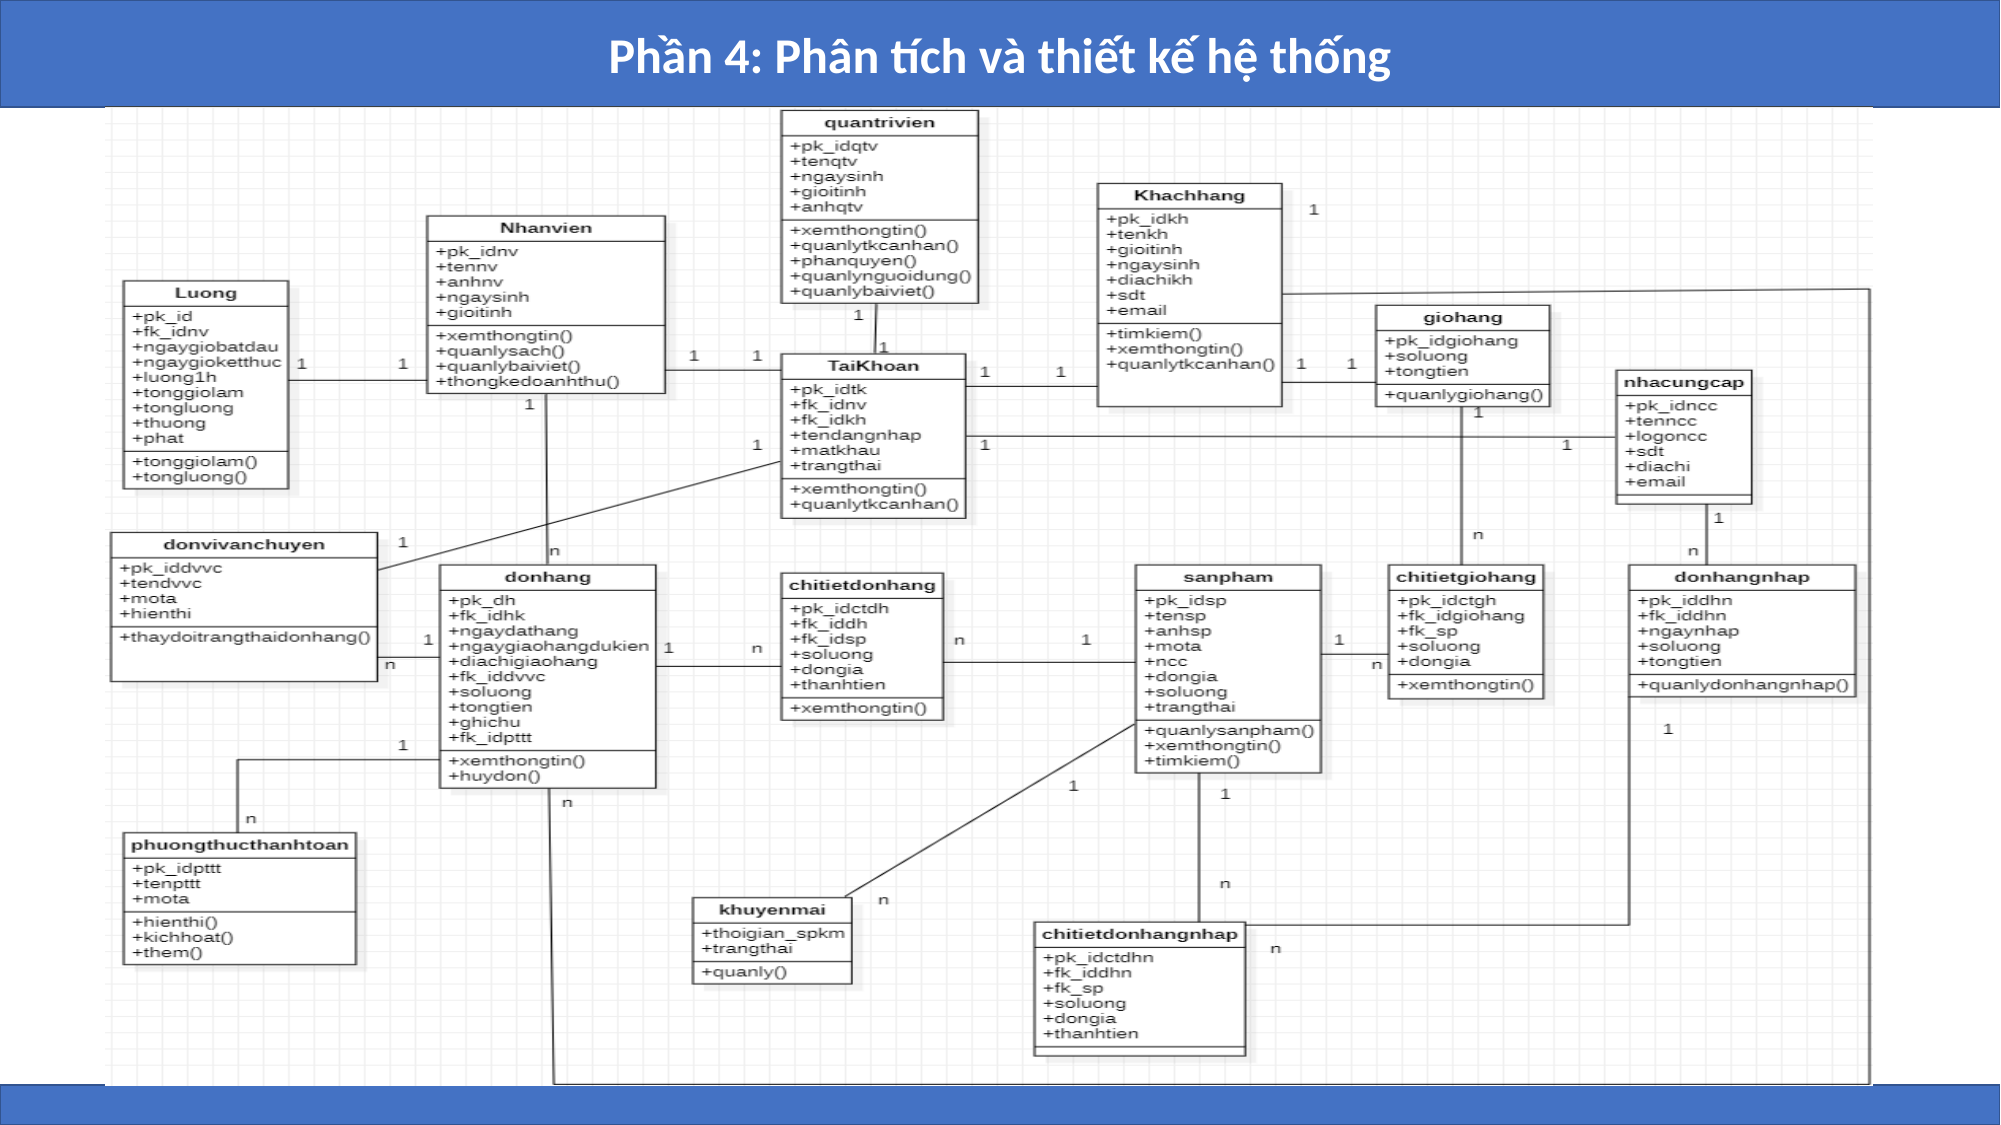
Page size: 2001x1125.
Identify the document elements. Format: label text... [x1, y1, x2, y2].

picture [105, 106, 1873, 1086]
text_box [0, 1084, 2000, 1125]
text_box Phần 4: Phân tích và thiết kế hệ thống [0, 0, 2000, 108]
